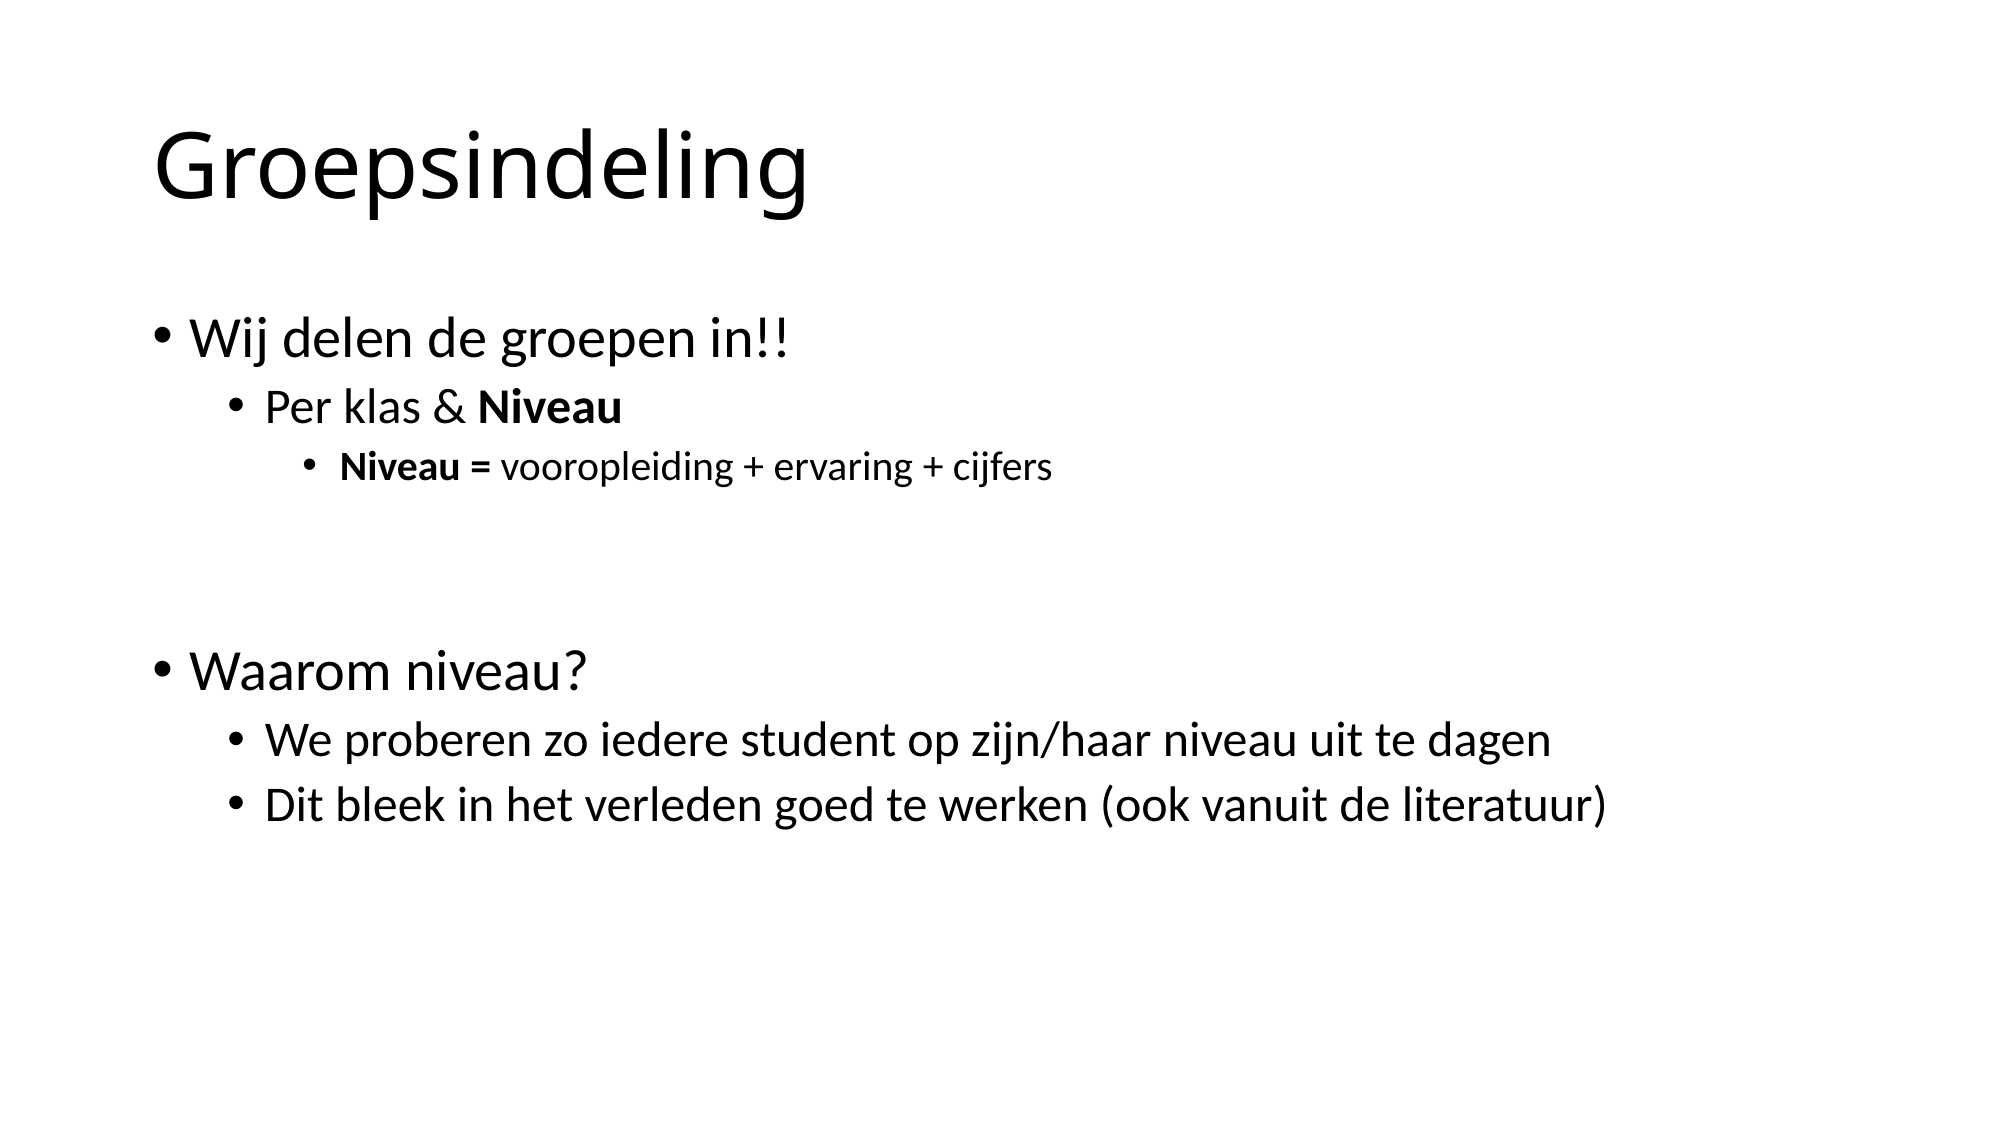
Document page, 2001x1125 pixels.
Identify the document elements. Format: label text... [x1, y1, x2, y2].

title Groepsindeling [137, 59, 1863, 278]
list Wij delen de groepen in!! Per klas & Niveau Niveau = vooropleiding + ervaring + cijfers Waarom niveau? We proberen zo iedere student op zijn/haar niveau uit te dagen Dit bleek in het verleden goed te werken (ook vanuit de literatuur) [137, 299, 1863, 1014]
